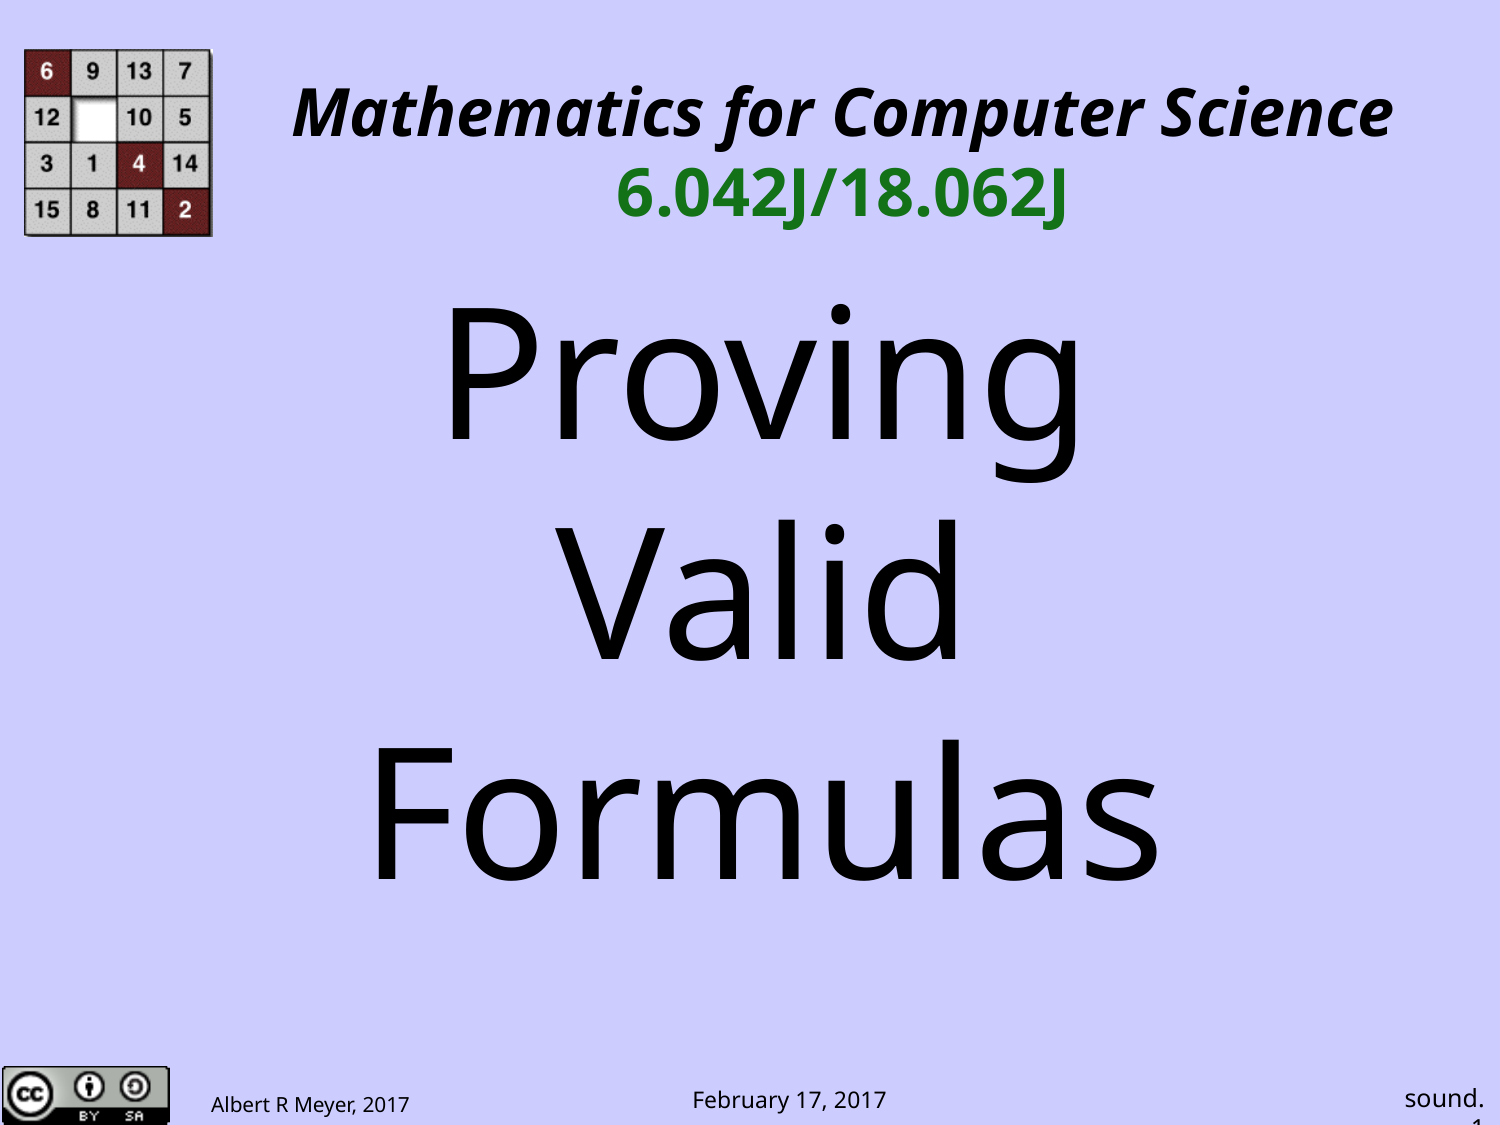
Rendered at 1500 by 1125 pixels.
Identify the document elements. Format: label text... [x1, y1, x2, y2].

text_box Mathematics for Computer Science 6.042J/18.062J [187, 50, 1500, 250]
picture [24, 49, 213, 237]
title Proving Valid Formulas [115, 217, 1411, 955]
slide_number sound.1 [1385, 1074, 1500, 1121]
picture [2, 1066, 170, 1125]
